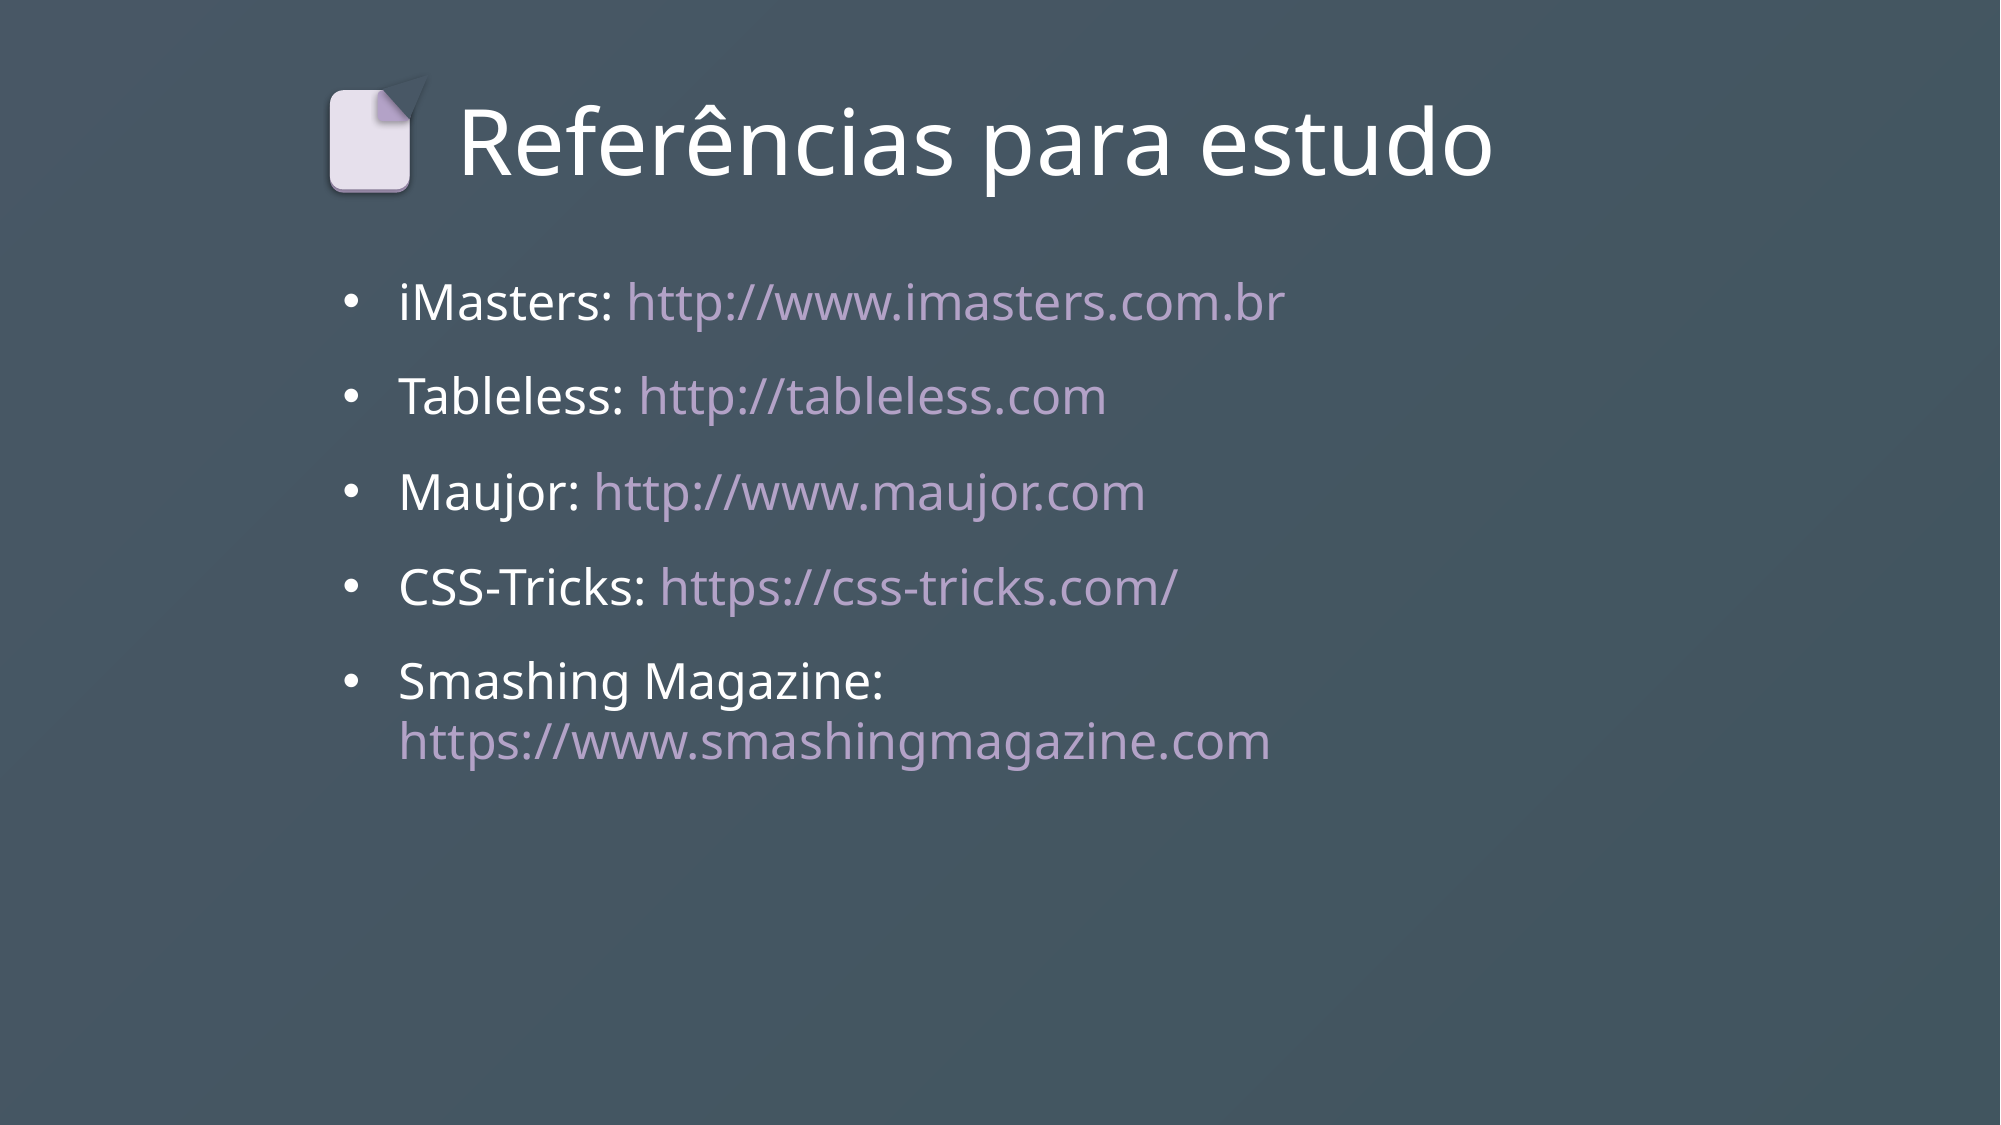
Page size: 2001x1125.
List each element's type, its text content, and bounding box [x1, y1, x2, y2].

list iMasters: http://www.imasters.com.br Tableless: http://tableless.com Maujor: http://www.maujor.com CSS-Tricks: https://css-tricks.com/ Smashing Magazine: https://www.smashingmagazine.com [327, 262, 1675, 995]
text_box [329, 68, 435, 193]
title Referências para estudo [441, 45, 1675, 233]
